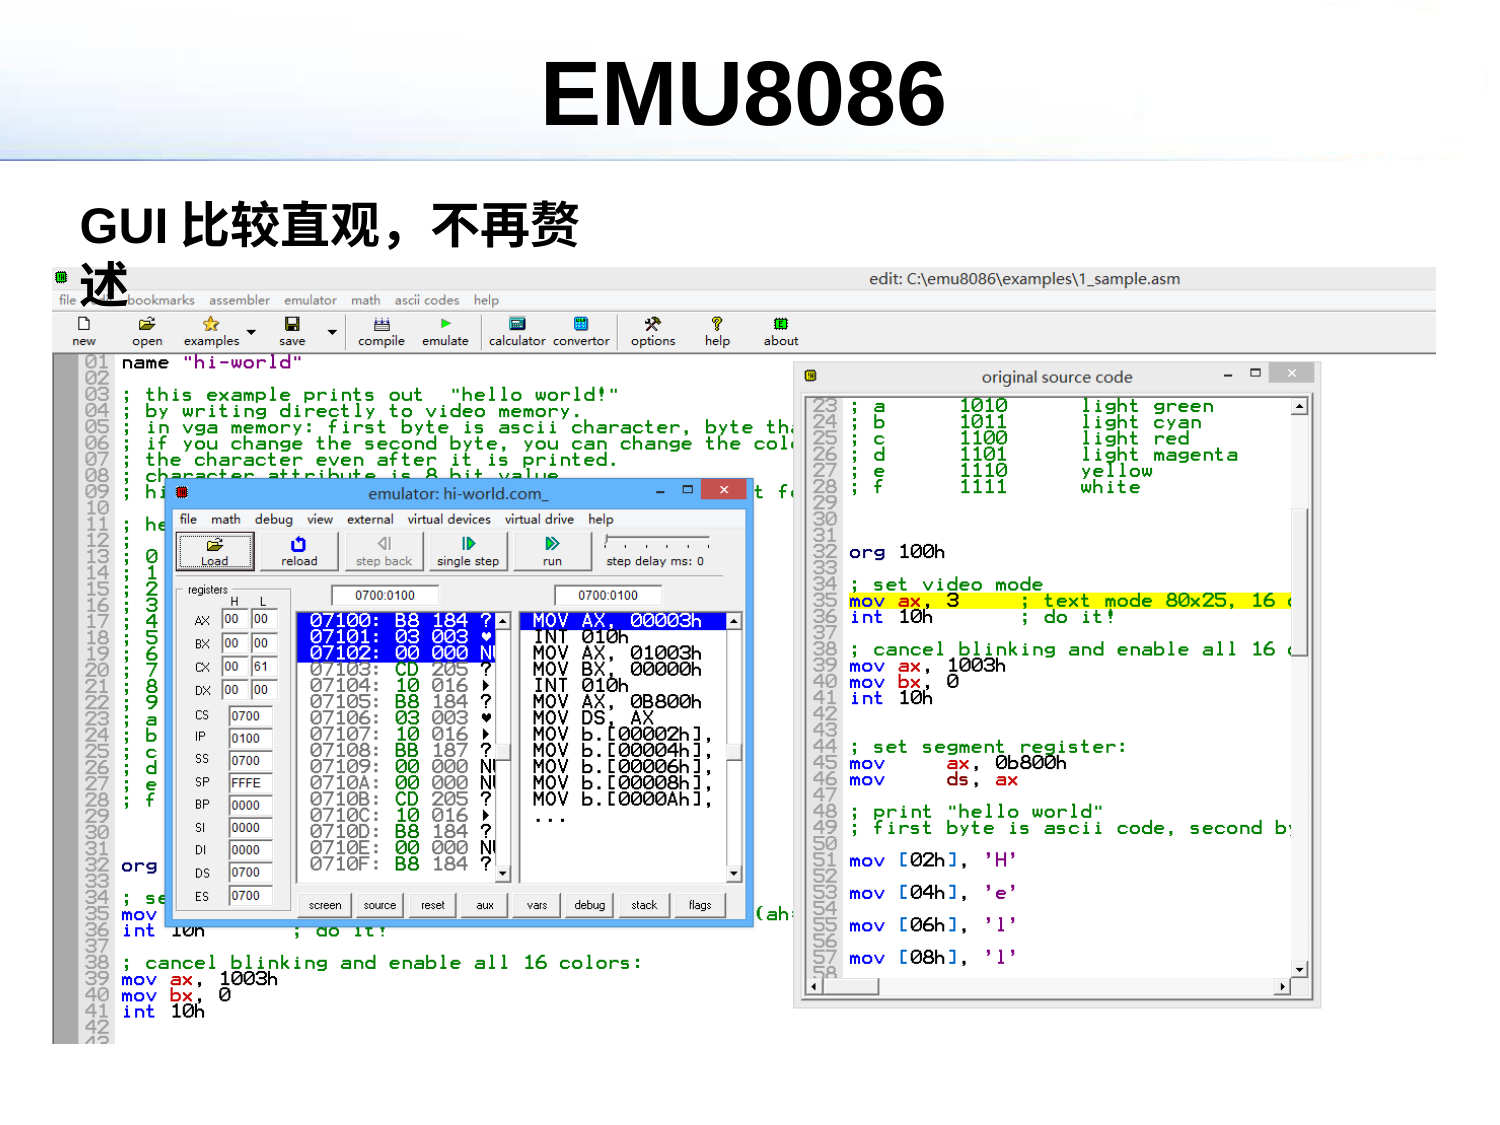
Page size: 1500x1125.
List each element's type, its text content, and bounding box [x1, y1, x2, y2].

text_box GUI比较直观，不再赘述 [64, 185, 644, 265]
title EMU8086 [29, 31, 1459, 147]
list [51, 266, 1437, 1044]
picture [0, 0, 1500, 161]
